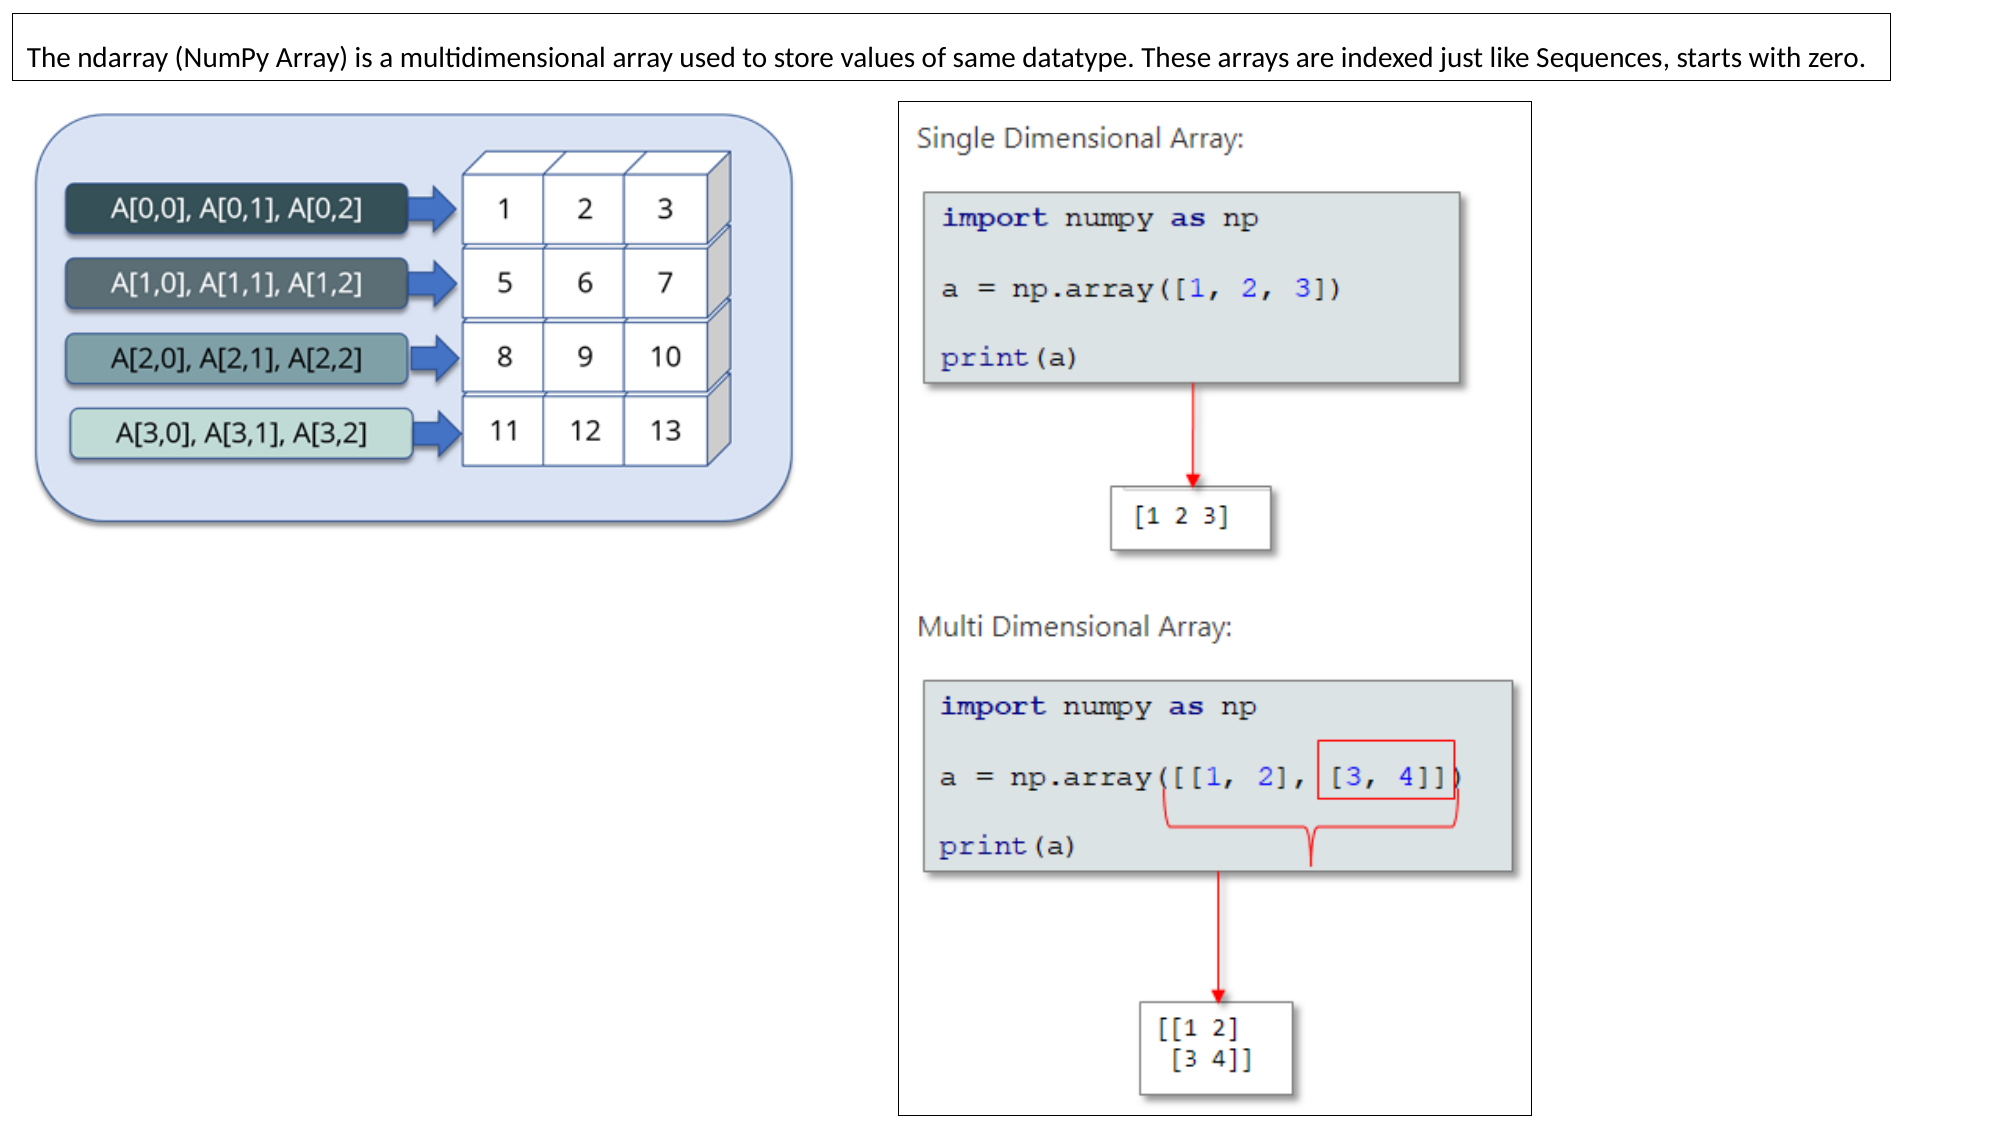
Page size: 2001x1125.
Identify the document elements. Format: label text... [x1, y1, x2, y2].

text_box The ndarray (NumPy Array) is a multidimensional array used to store values of same datatype. These arrays are indexed just like Sequences, starts with zero. [12, 13, 1891, 81]
picture [898, 101, 1532, 1116]
picture [29, 98, 804, 539]
